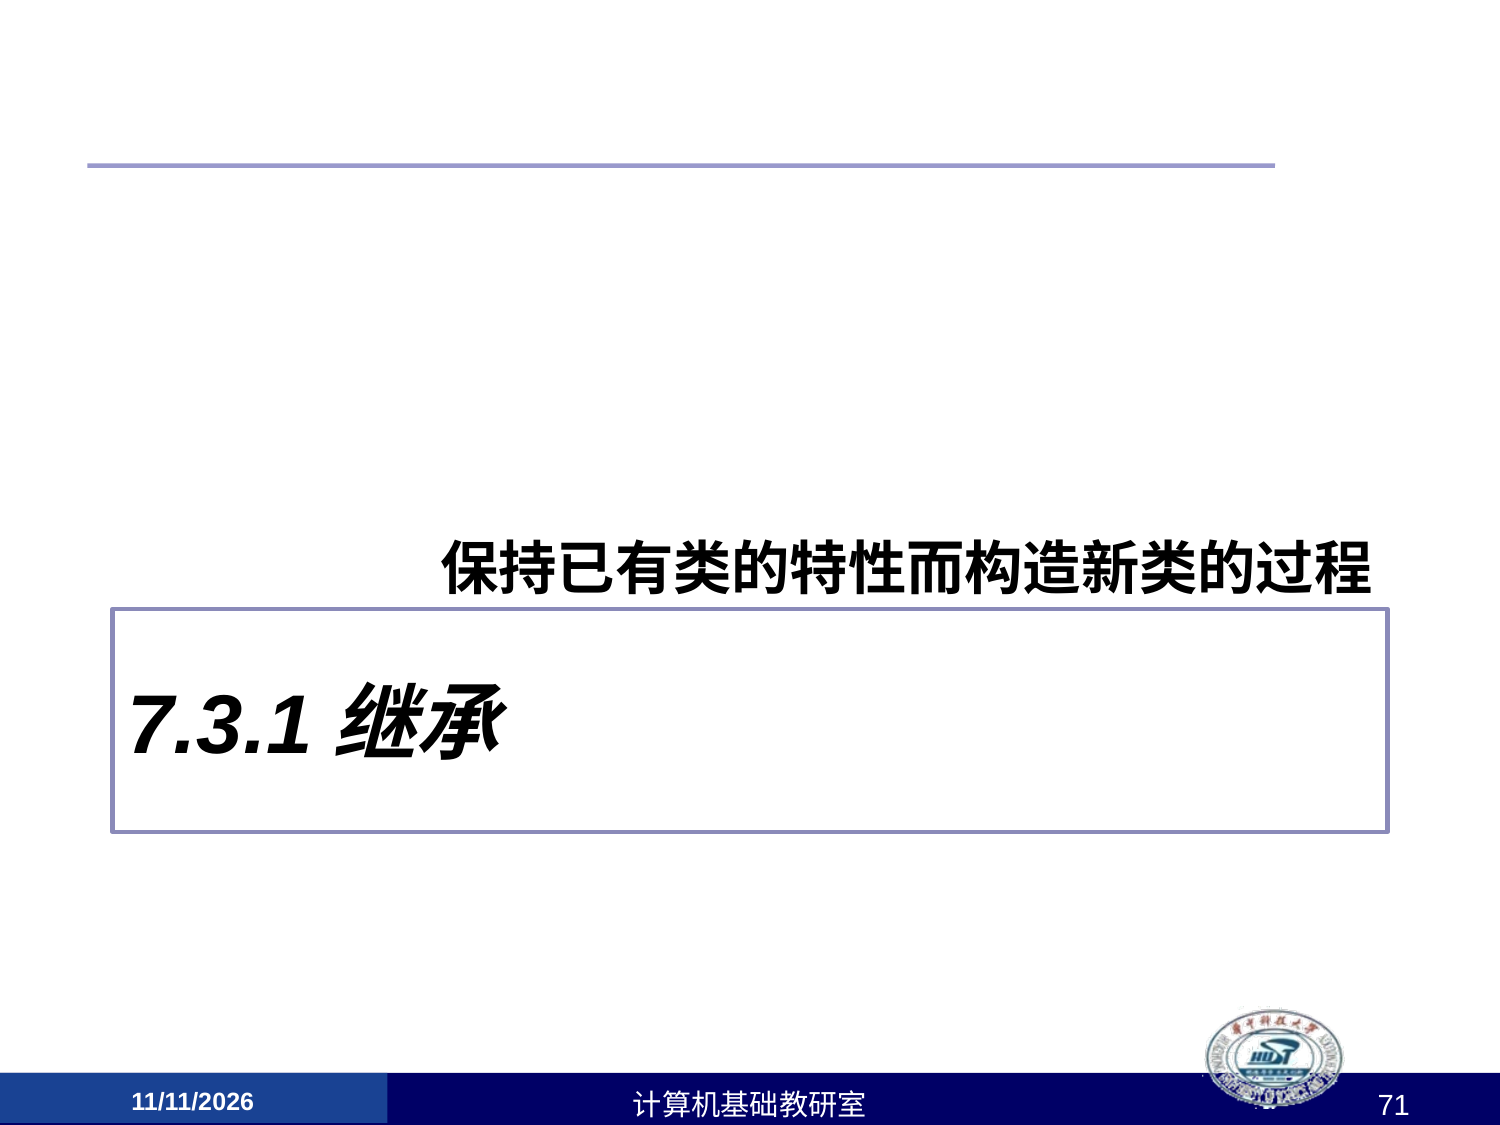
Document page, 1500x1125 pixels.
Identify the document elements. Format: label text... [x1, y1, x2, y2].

slide_number 71 [1074, 1078, 1425, 1116]
title 7.3.1继承 [110, 607, 1390, 834]
list 保持已有类的特性而构造新类的过程 [112, 362, 1388, 609]
footer 计算机基础教研室 [512, 1078, 988, 1116]
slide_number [17, 1078, 368, 1116]
picture [1202, 1006, 1347, 1078]
